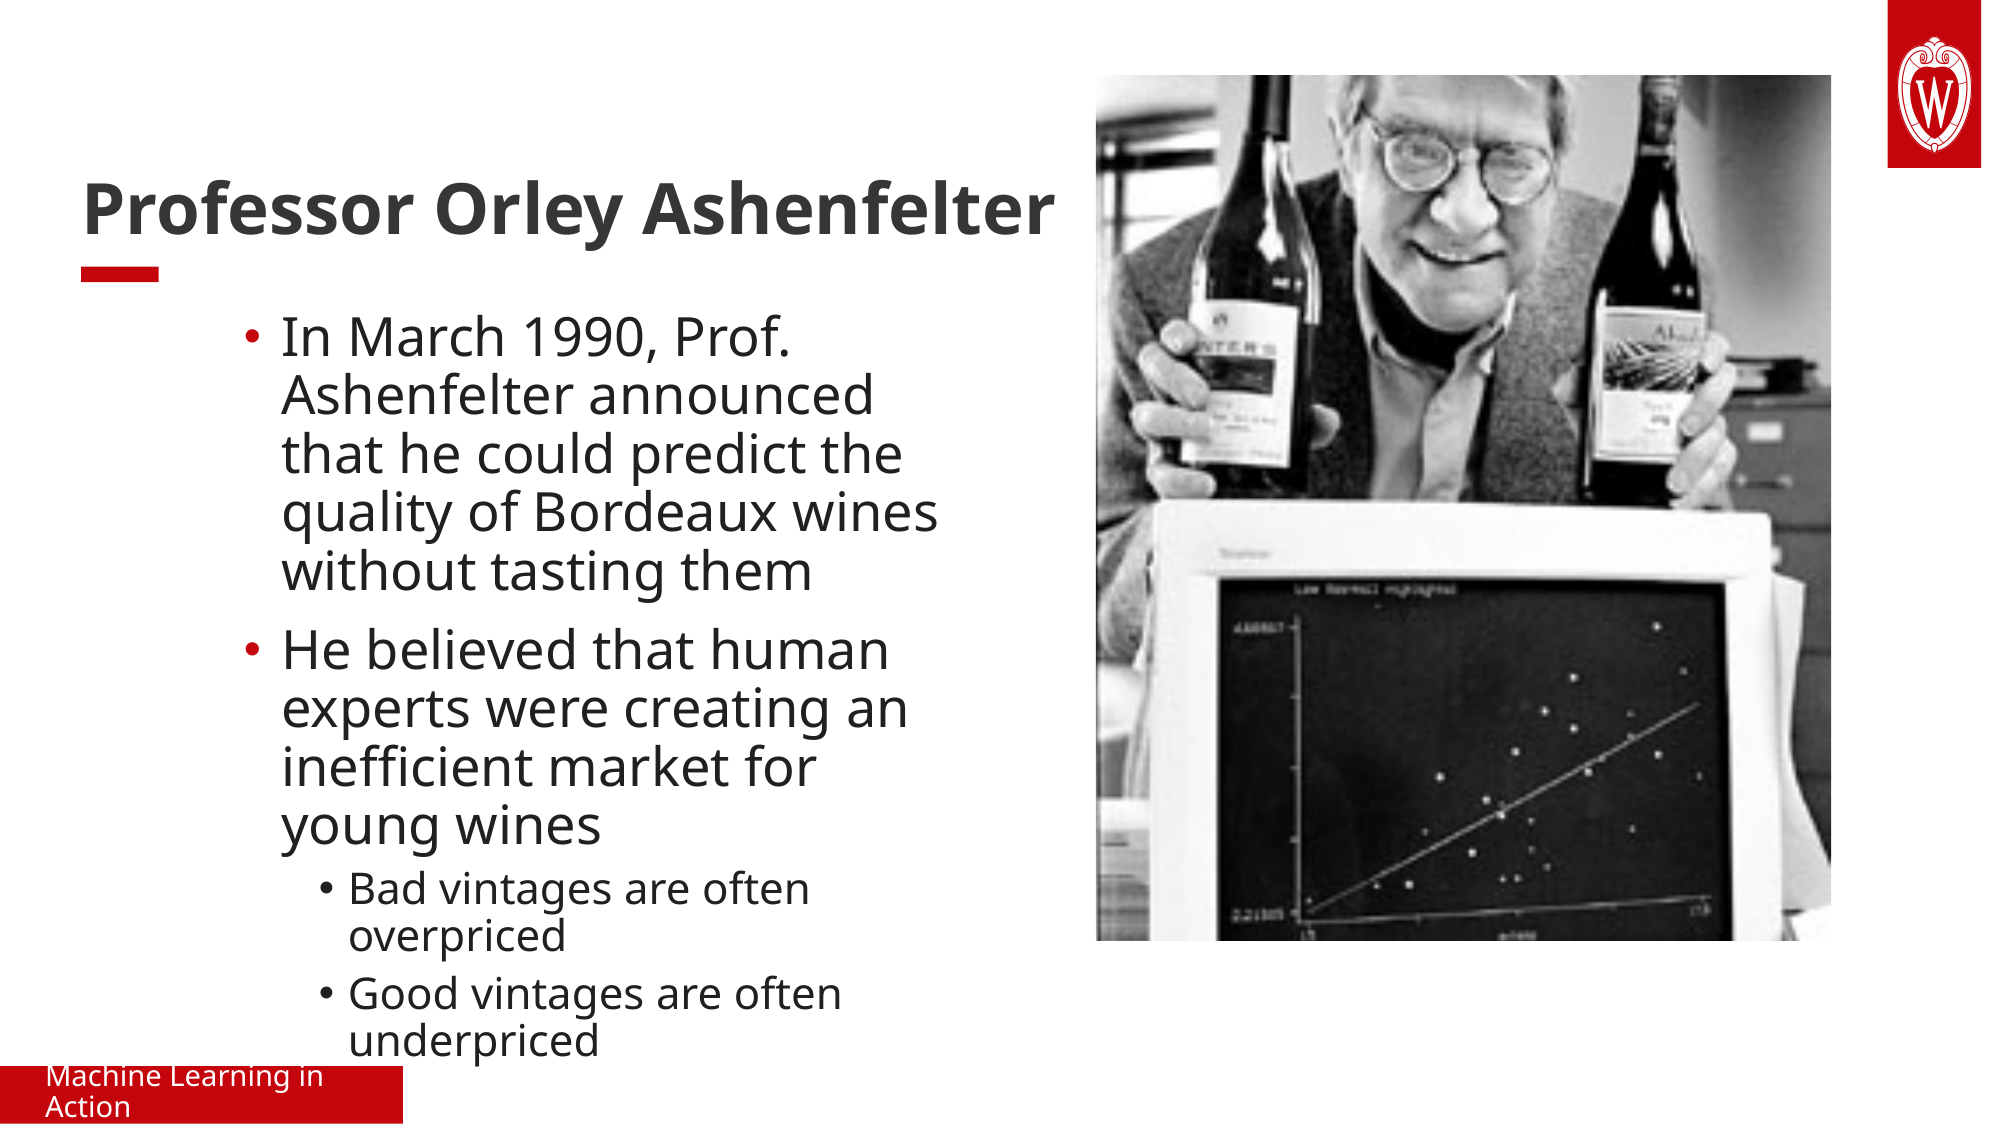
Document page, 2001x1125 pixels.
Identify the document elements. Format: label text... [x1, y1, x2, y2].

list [1095, 74, 1832, 941]
picture [1897, 36, 1972, 154]
list In March 1990, Prof. Ashenfelter announced that he could predict the quality of Bordeaux wines without tasting them He believed that human experts were creating an inefficient market for young wines Bad vintages are often overpriced Good vintages are often underpriced [243, 301, 980, 1032]
title Professor Orley Ashenfelter [81, 75, 1095, 250]
list Machine Learning in Action [0, 1066, 403, 1124]
